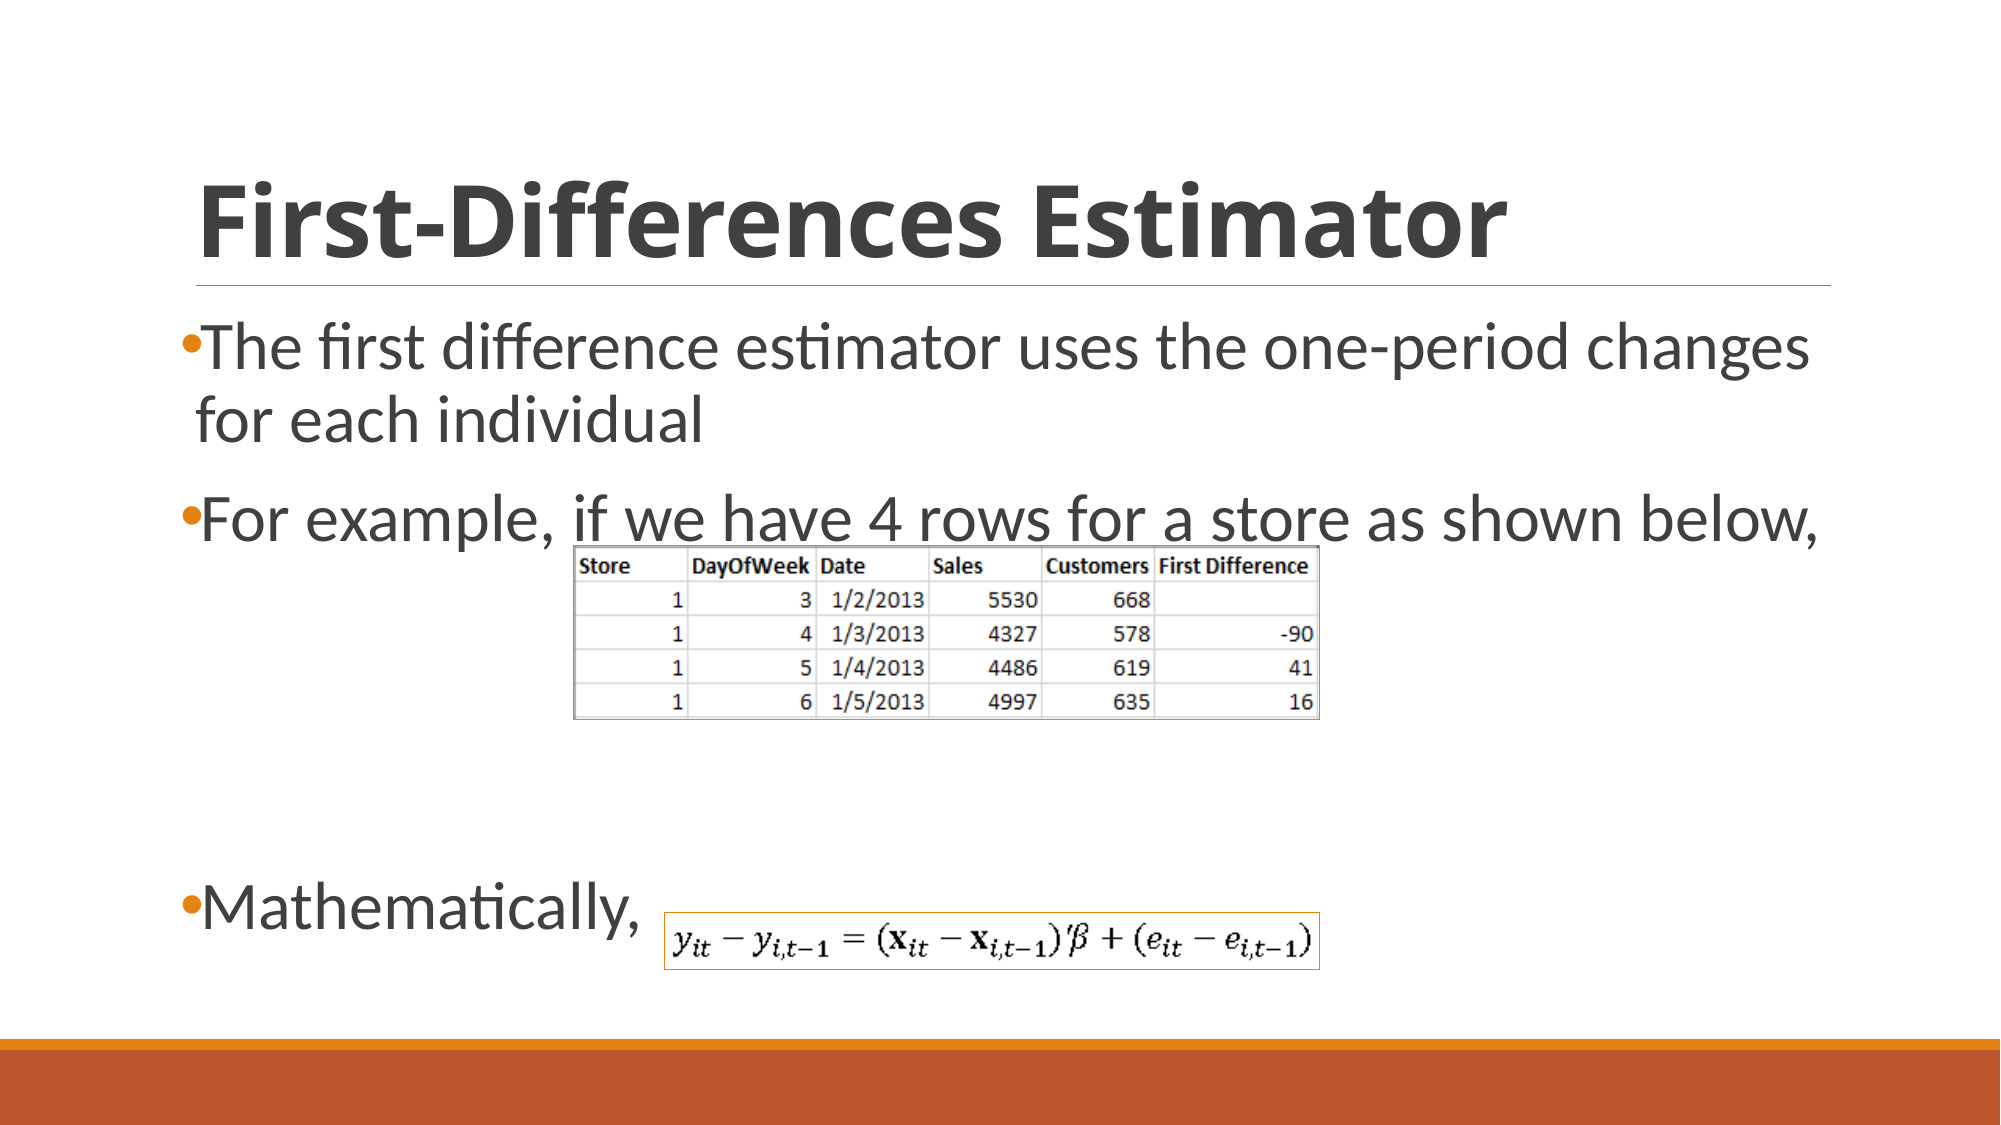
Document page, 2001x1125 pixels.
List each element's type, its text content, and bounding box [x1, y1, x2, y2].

picture [573, 545, 1320, 721]
picture [663, 912, 1320, 970]
list The first difference estimator uses the one-period changes for each individual For example, if we have 4 rows for a store as shown below, Mathematically, [180, 302, 1830, 963]
title First-Differences Estimator [180, 47, 1830, 285]
